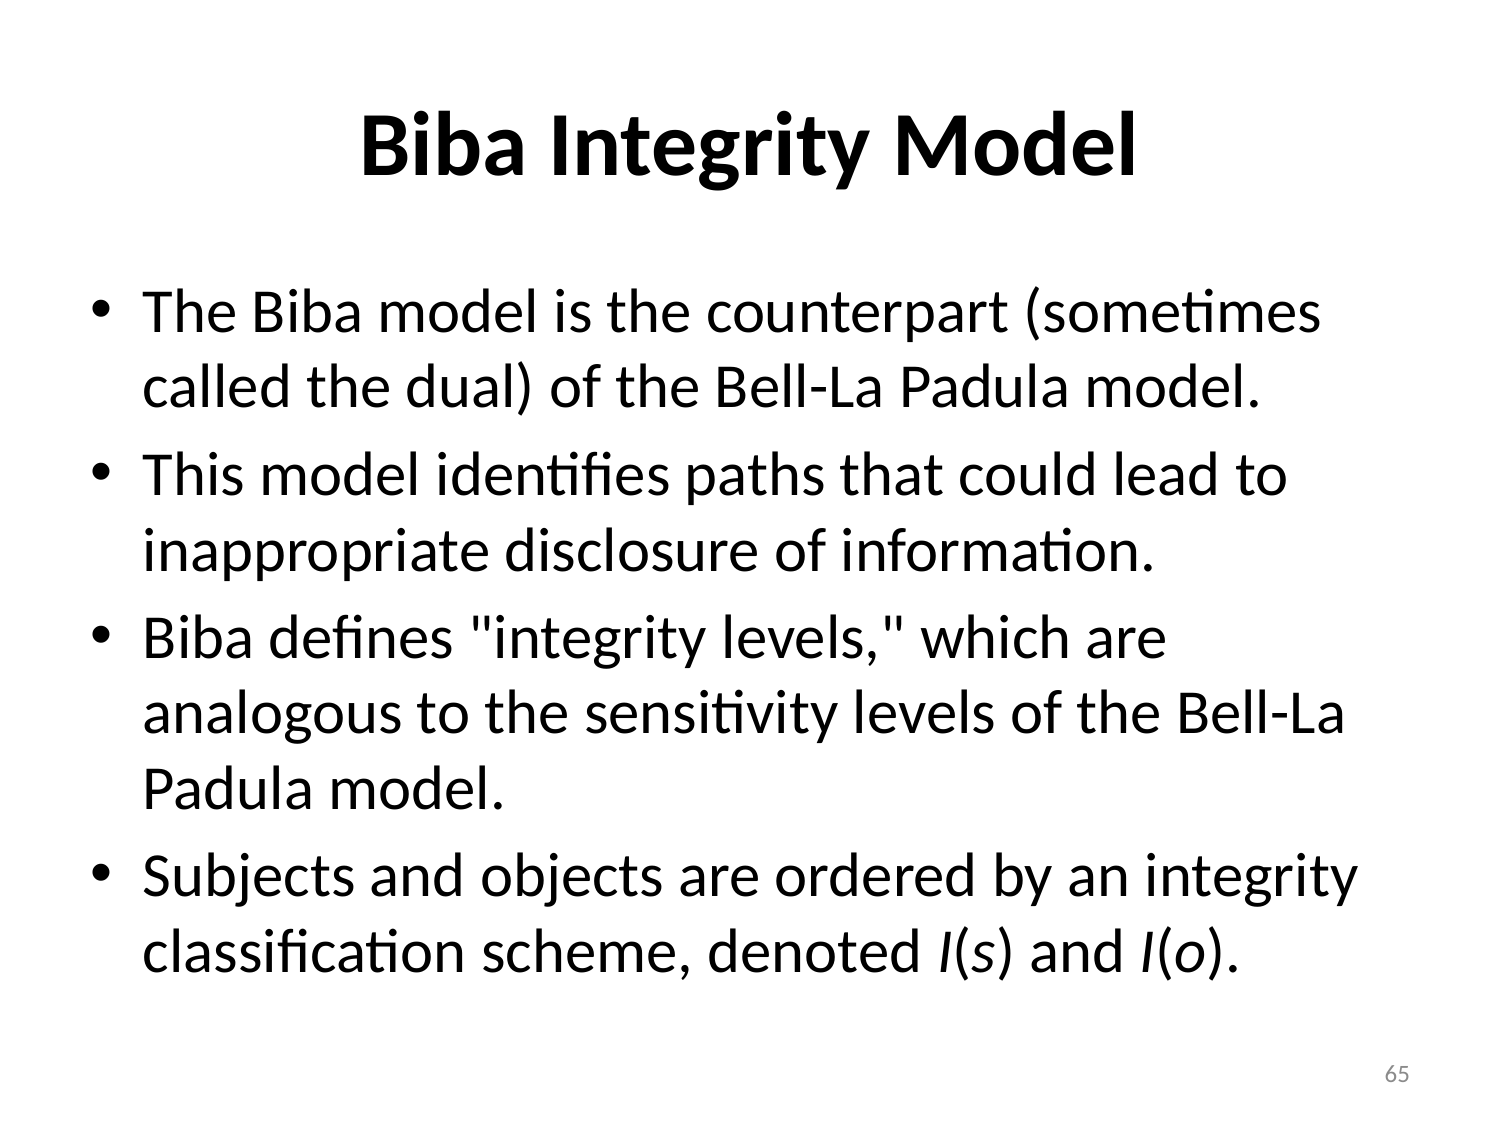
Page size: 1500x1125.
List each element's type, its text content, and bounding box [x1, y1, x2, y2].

list The Biba model is the counterpart (sometimes called the dual) of the Bell-La Padula model. This model identifies paths that could lead to inappropriate disclosure of information. Biba defines "integrity levels," which are analogous to the sensitivity levels of the Bell-La Padula model. Subjects and objects are ordered by an integrity classification scheme, denoted I(s) and I(o). [75, 262, 1425, 1005]
slide_number 65 [1074, 1042, 1425, 1103]
title Biba Integrity Model [75, 45, 1425, 233]
